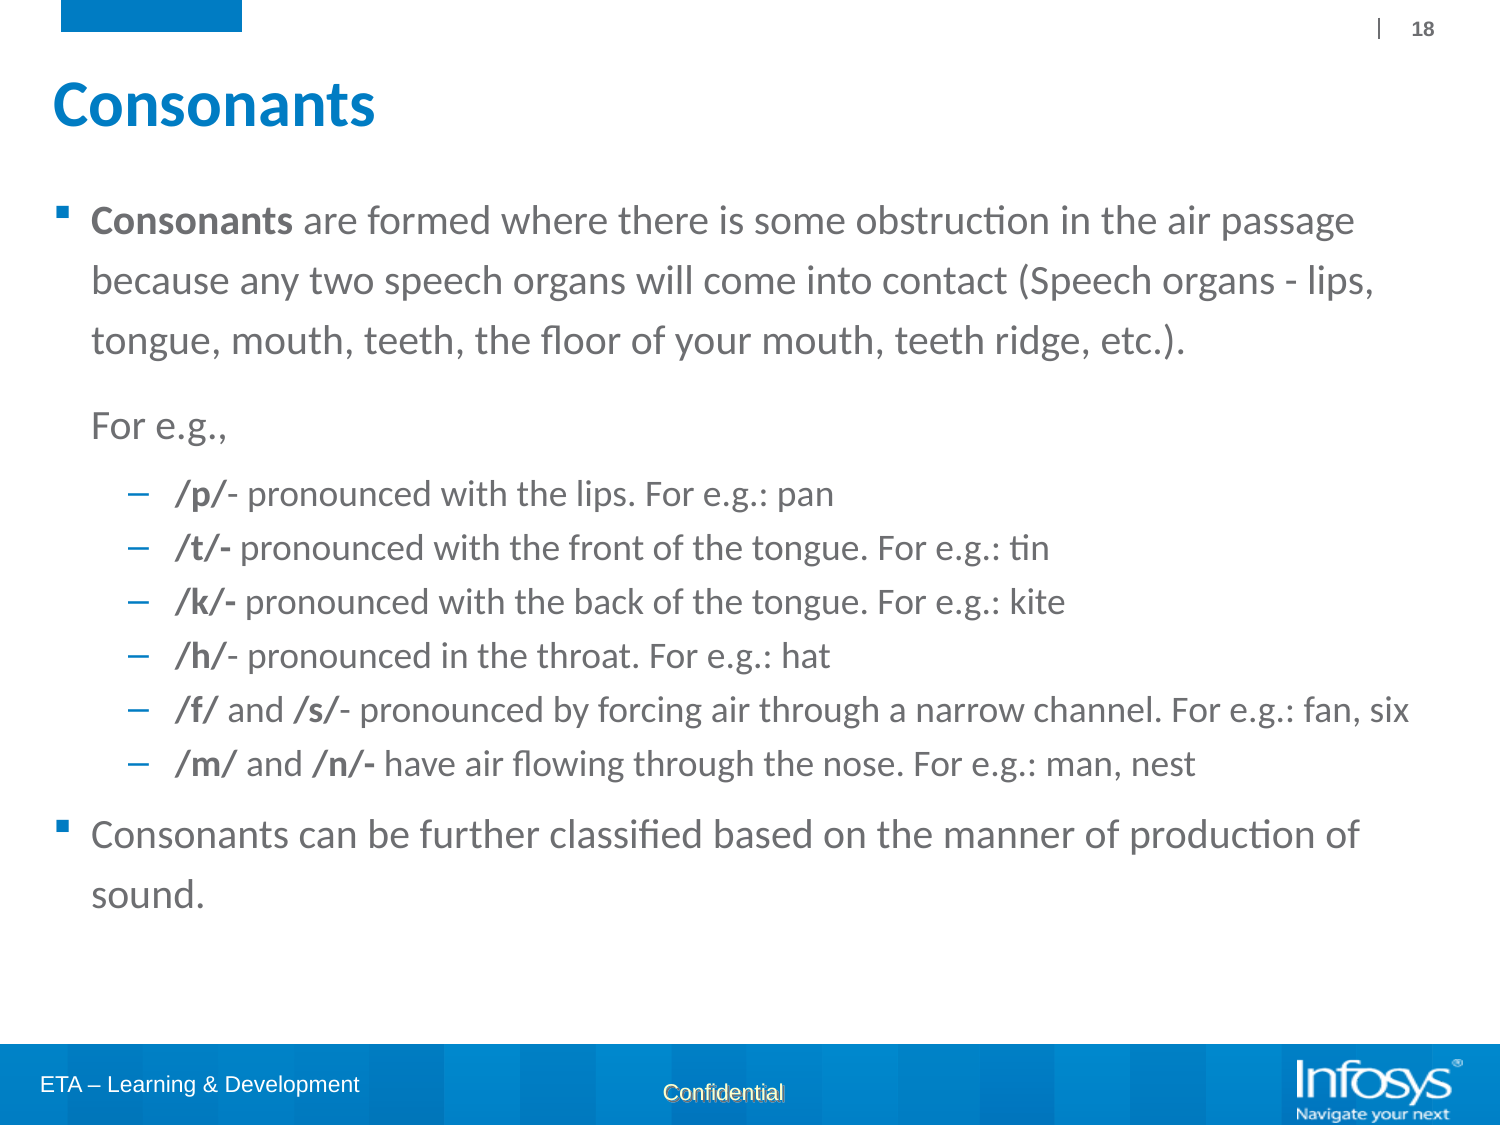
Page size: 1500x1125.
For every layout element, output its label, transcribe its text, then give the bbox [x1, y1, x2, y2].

list Consonants are formed where there is some obstruction in the air passage because any two speech organs will come into contact (Speech organs - lips, tongue, mouth, teeth, the floor of your mouth, teeth ridge, etc.). For e.g., /p/- pronounced with the lips. For e.g.: pan /t/- pronounced with the front of the tongue. For e.g.: tin /k/- pronounced with the back of the tongue. For e.g.: kite /h/- pronounced in the throat. For e.g.: hat /f/ and /s/- pronounced by forcing air through a narrow channel. For e.g.: fan, six /m/ and /n/- have air flowing through the nose. For e.g.: man, nest Consonants can be further classified based on the manner of production of sound. [38, 174, 1463, 994]
title Consonants [38, 31, 1463, 149]
slide_number 18 [1407, 12, 1440, 45]
picture [0, 1033, 1500, 1125]
